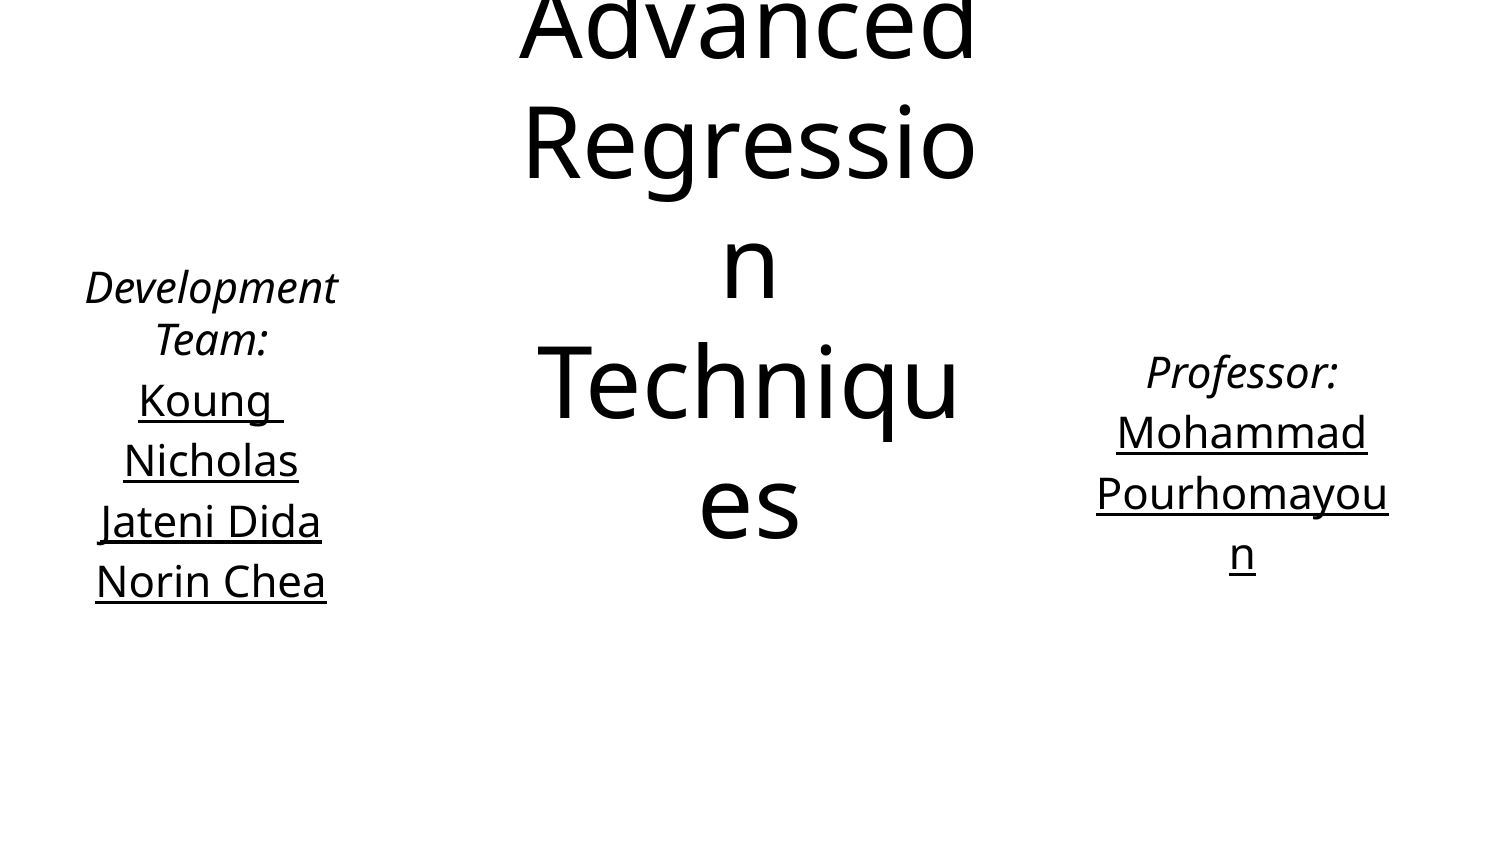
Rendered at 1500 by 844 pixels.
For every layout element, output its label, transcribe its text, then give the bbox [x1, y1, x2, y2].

text_box Development Team: Koung Nicholas Jateni Dida Norin Chea [45, 244, 377, 535]
text_box Professor: Mohammad Pourhomayoun [1076, 329, 1408, 620]
text_box House Prices: Advanced Regression Techniques [499, 321, 1001, 574]
